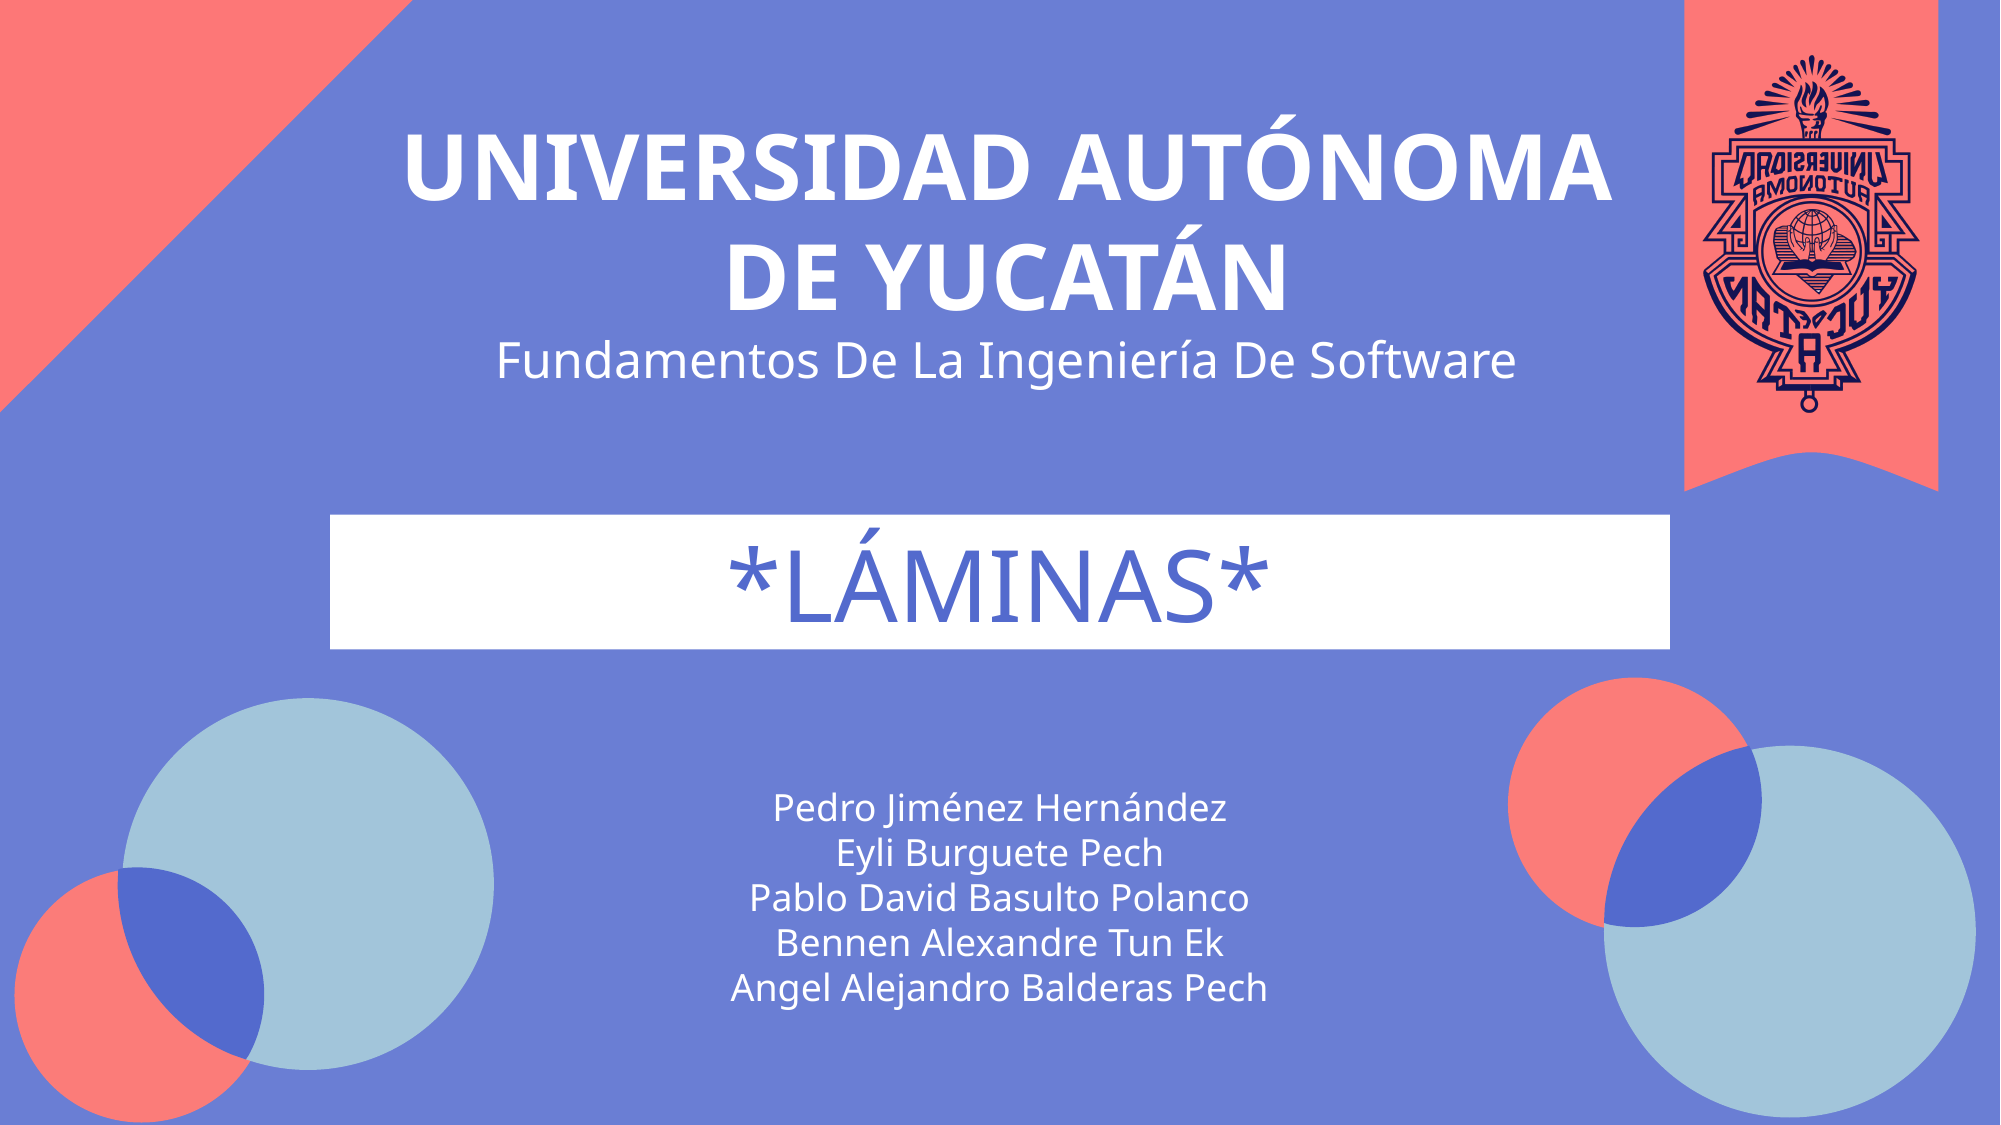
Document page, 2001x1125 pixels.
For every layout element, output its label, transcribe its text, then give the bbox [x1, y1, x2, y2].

text_box Pedro Jiménez Hernández Eyli Burguete Pech Pablo David Basulto Polanco Bennen Alexandre Tun Ek Angel Alejandro Balderas Pech [587, 776, 1413, 1017]
text_box [0, 0, 414, 414]
picture [1702, 55, 1920, 413]
text_box [1683, 0, 1940, 494]
text_box *LÁMINAS* [330, 514, 1670, 650]
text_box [27, 700, 496, 1125]
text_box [1507, 677, 1976, 1118]
text_box UNIVERSIDAD AUTÓNOMA DE YUCATÁN Fundamentos De La Ingeniería De Software [337, 101, 1678, 396]
